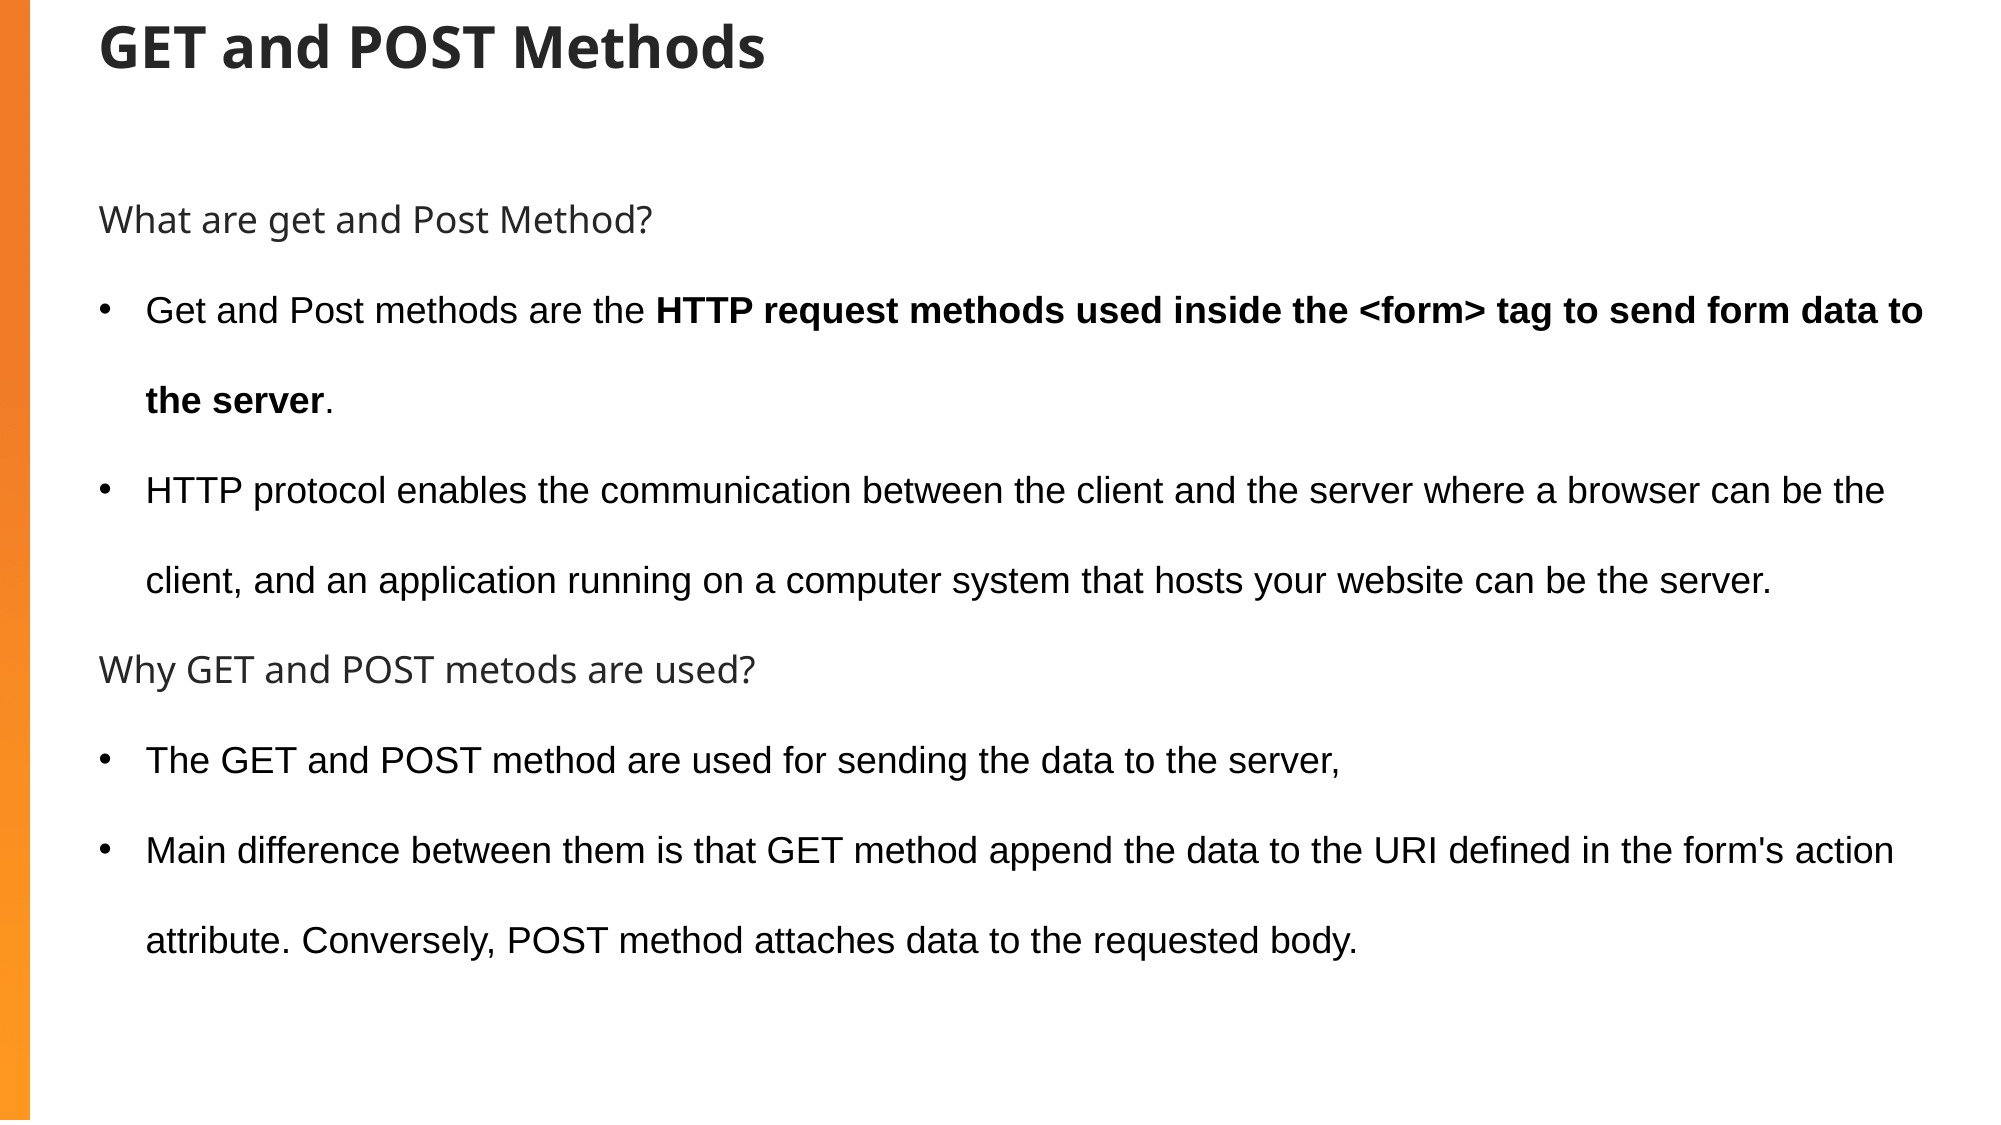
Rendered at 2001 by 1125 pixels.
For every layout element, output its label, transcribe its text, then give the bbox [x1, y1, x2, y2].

text_box GET and POST Methods [83, 2, 1500, 95]
text_box What are get and Post Method? Get and Post methods are the HTTP request methods used inside the <form> tag to send form data to the server. HTTP protocol enables the communication between the client and the server where a browser can be the client, and an application running on a computer system that hosts your website can be the server. Why GET and POST metods are used? The GET and POST method are used for sending the data to the server, Main difference between them is that GET method append the data to the URI defined in the form's action attribute. Conversely, POST method attaches data to the requested body. [83, 143, 1945, 968]
picture [0, 0, 30, 1120]
